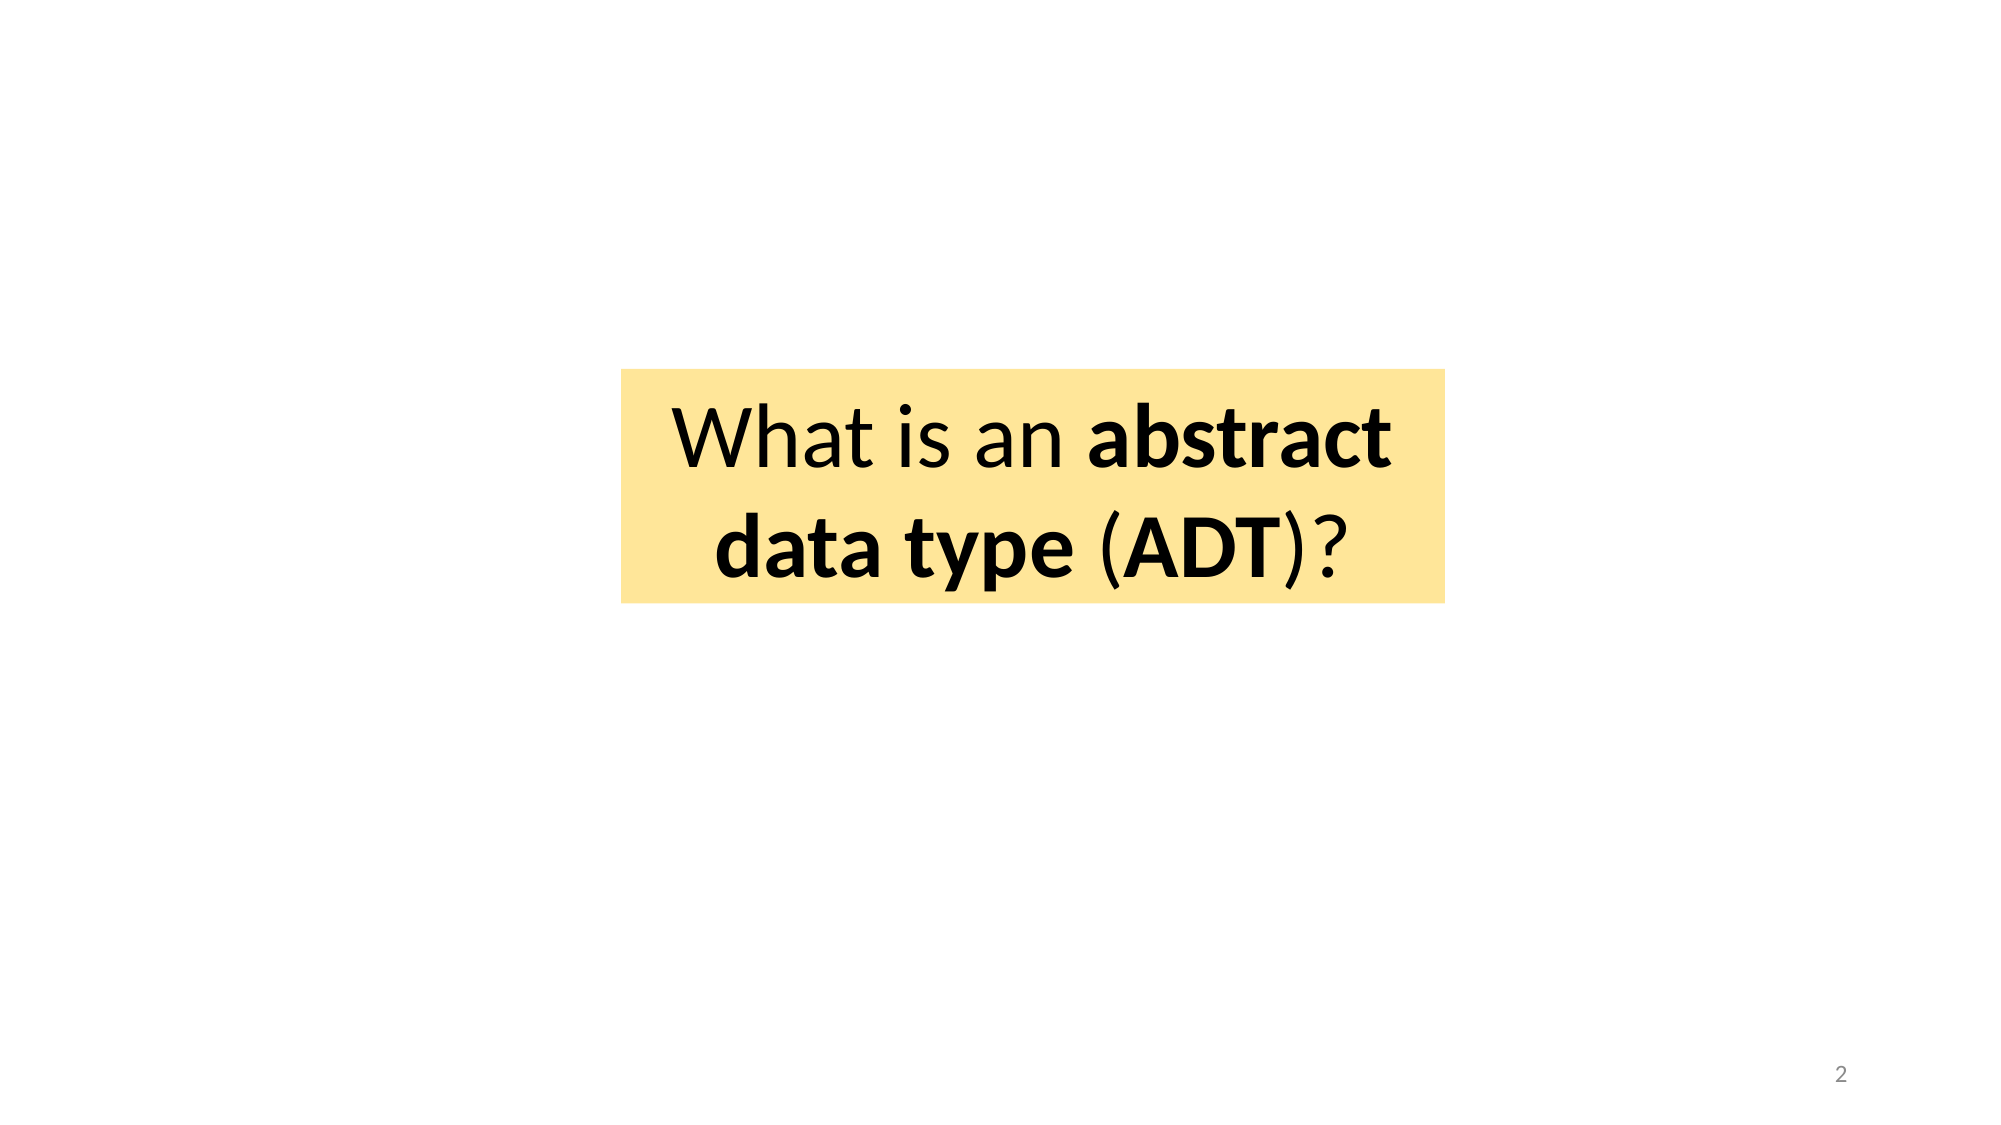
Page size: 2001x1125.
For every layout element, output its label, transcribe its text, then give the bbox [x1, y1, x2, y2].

slide_number 2 [1412, 1042, 1863, 1103]
text_box What is an abstract data type (ADT)? [621, 368, 1445, 604]
